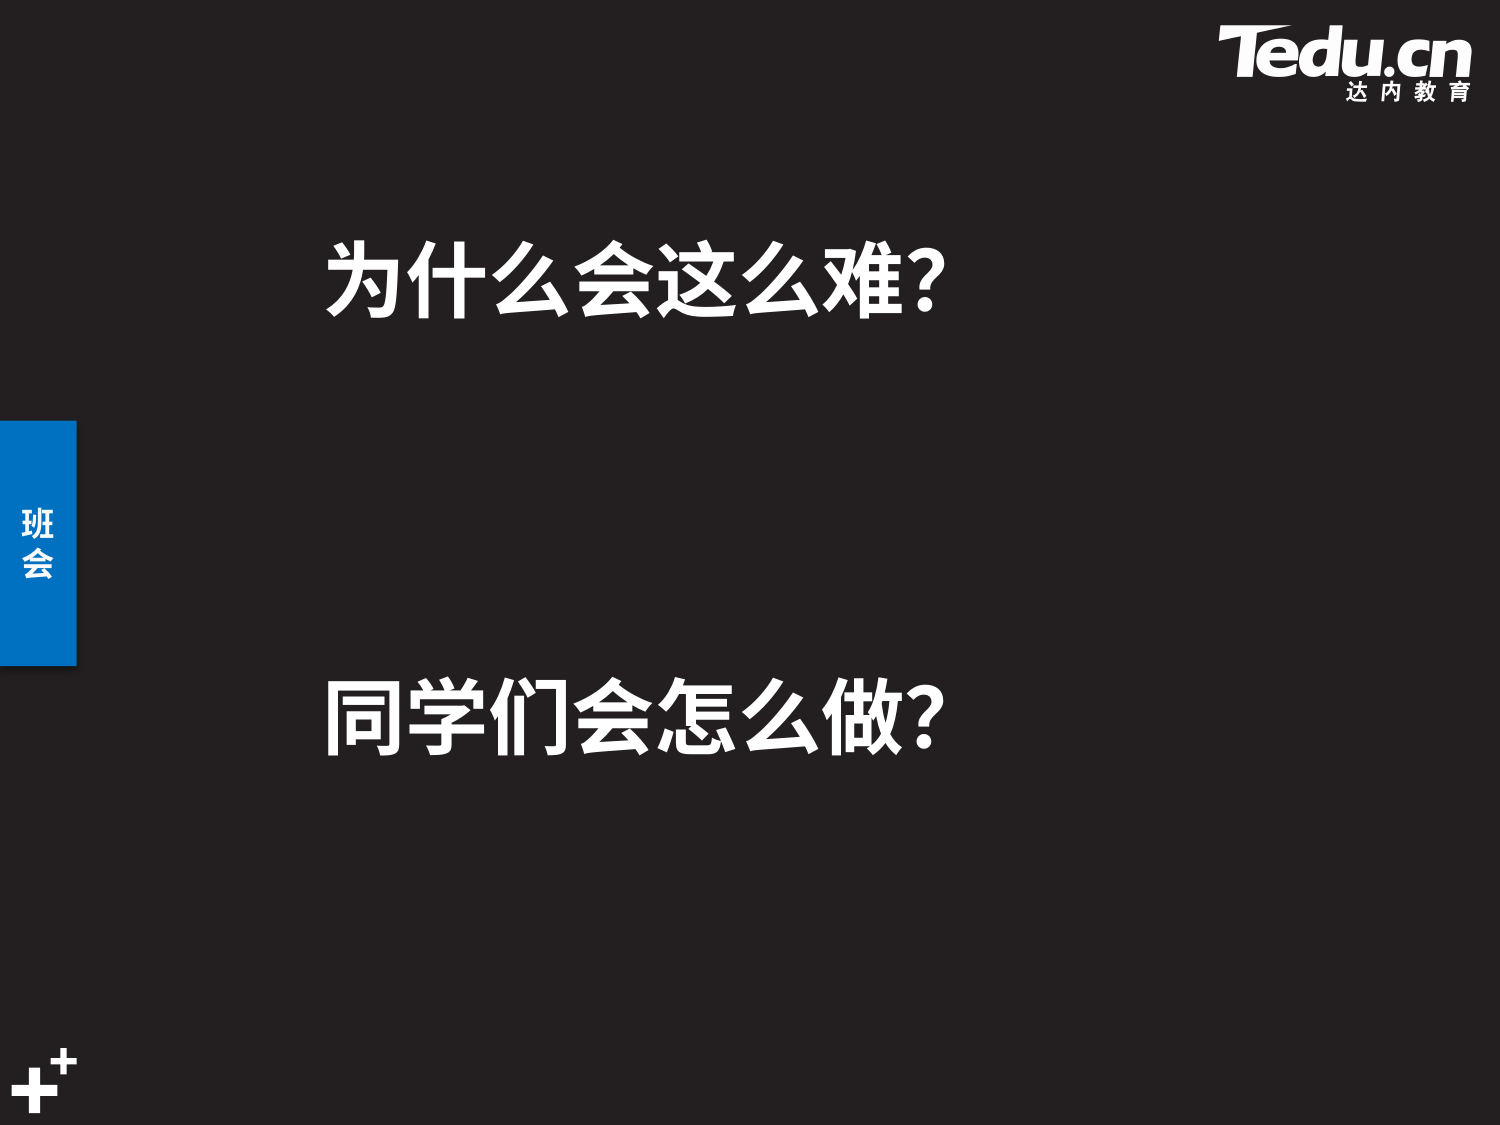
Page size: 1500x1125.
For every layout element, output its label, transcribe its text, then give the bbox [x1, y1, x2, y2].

picture [1170, 1, 1500, 118]
title 为什么会这么难？ [100, 219, 1211, 337]
text_box 同学们会怎么做？ [99, 656, 1211, 774]
